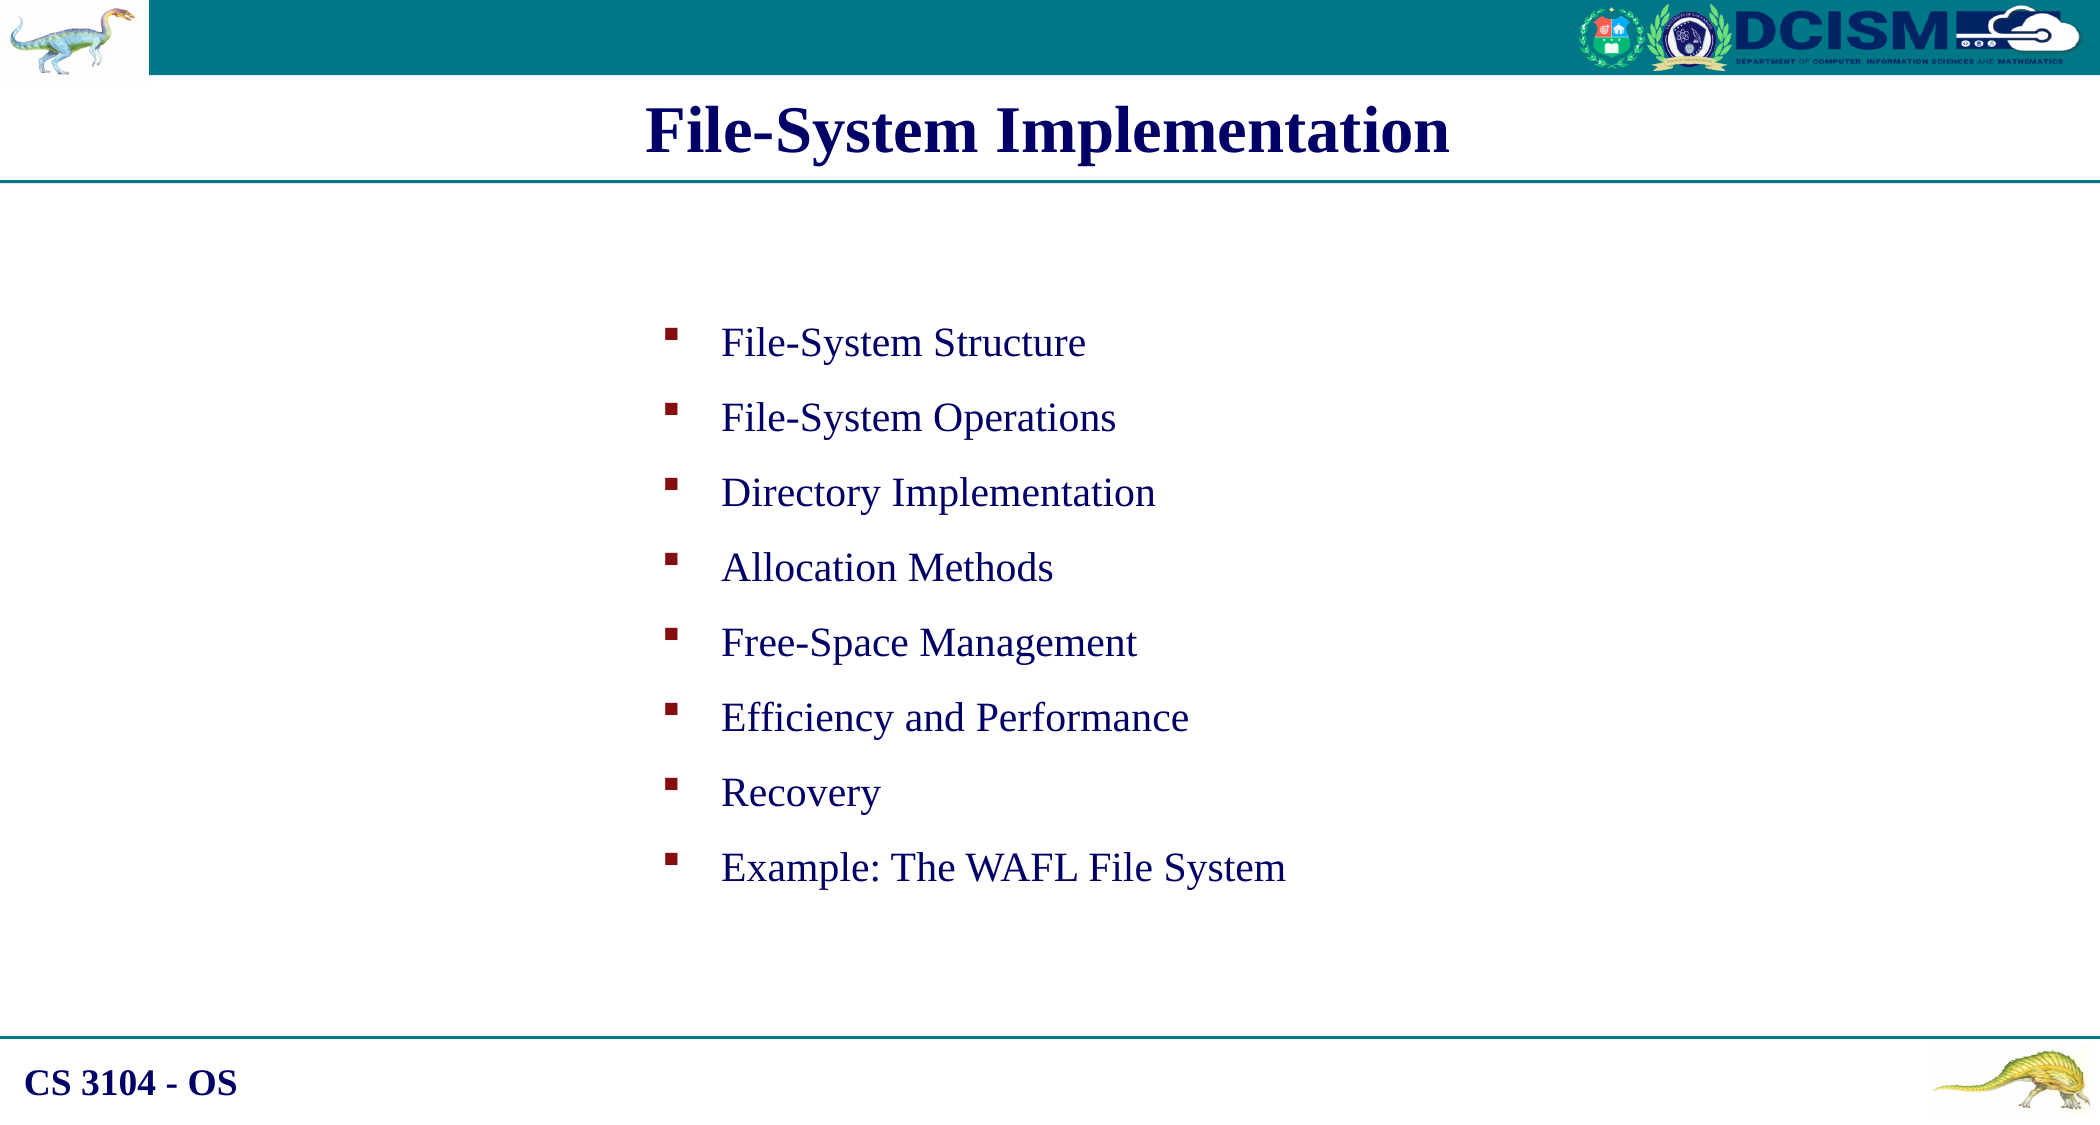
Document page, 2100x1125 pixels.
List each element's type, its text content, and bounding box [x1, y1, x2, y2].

picture [1572, 0, 2094, 76]
picture [0, 0, 149, 82]
text_box File-System Implementation [15, 78, 2083, 174]
text_box File-System Structure File-System Operations Directory Implementation Allocation Methods Free-Space Management Efficiency and Performance Recovery Example: The WAFL File System [647, 282, 1452, 897]
picture [1931, 1044, 2090, 1115]
